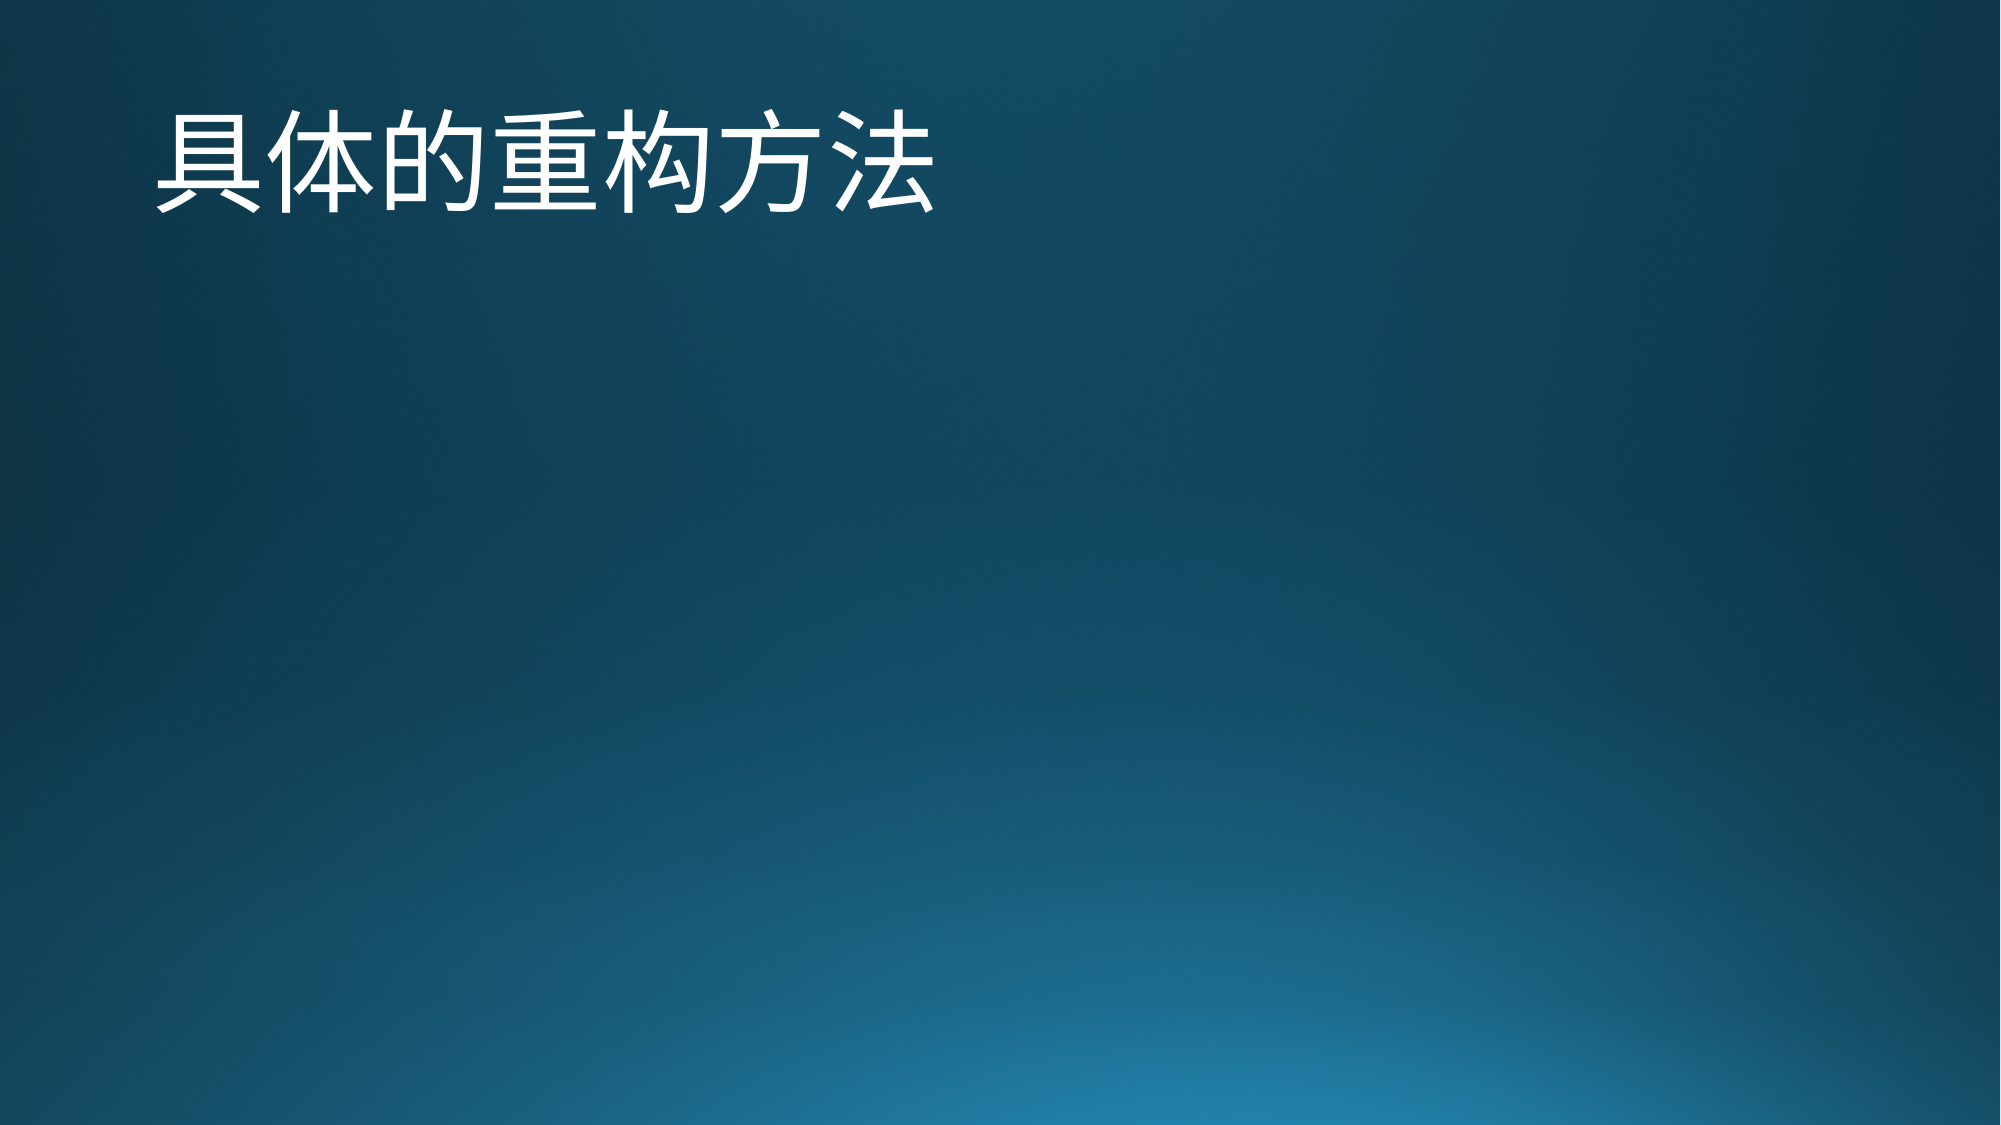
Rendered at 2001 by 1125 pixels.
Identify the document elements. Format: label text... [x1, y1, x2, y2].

title 具体的重构方法 [137, 59, 1863, 278]
picture [0, 0, 2001, 1125]
